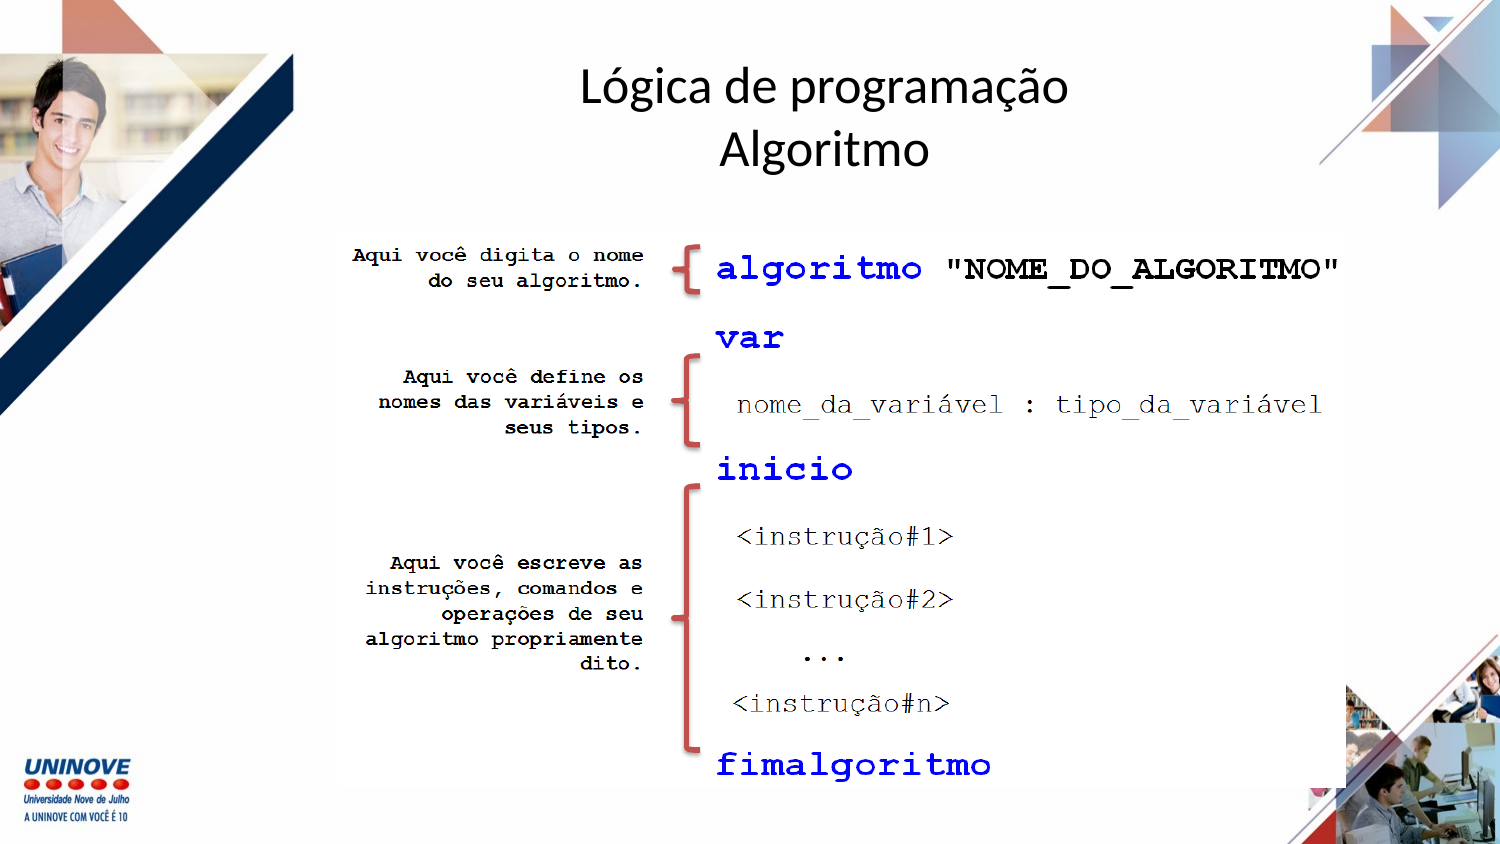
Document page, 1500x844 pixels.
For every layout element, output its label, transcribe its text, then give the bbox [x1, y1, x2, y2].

picture [0, 0, 1500, 844]
title Lógica de programação Algoritmo [150, 43, 1500, 185]
